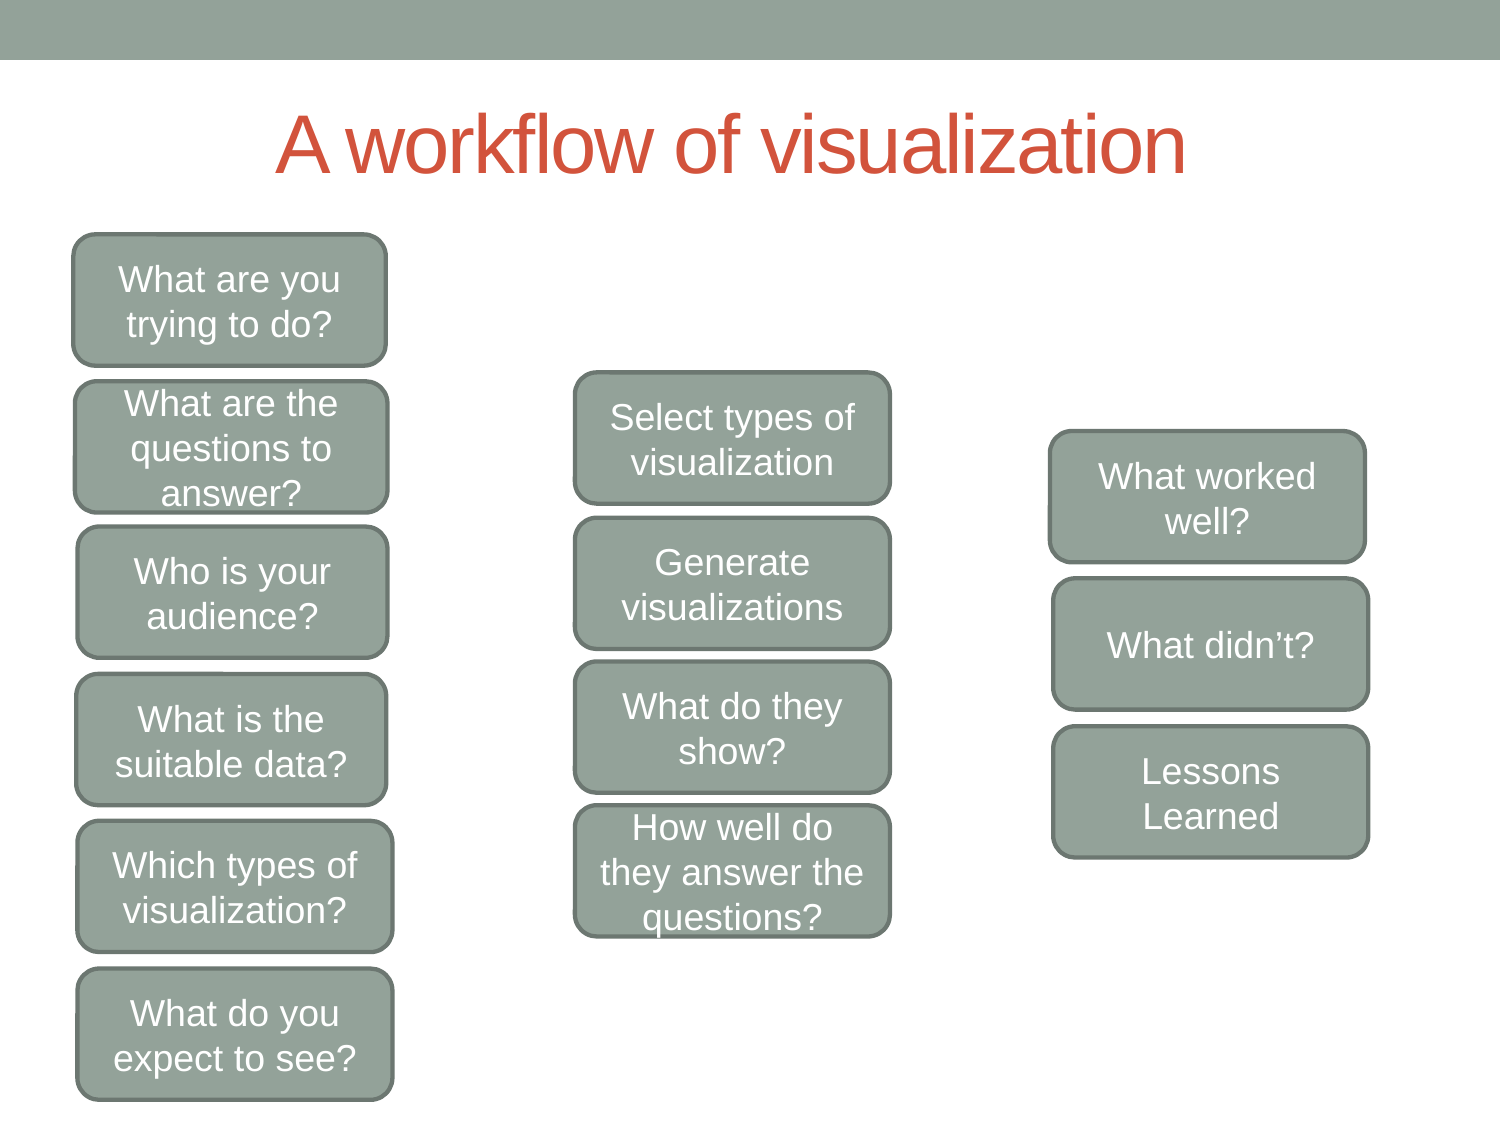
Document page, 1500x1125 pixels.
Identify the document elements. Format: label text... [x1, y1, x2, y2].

text_box Who is your audience? [75, 524, 390, 660]
text_box What do you expect to see? [75, 966, 395, 1102]
text_box What do they show? [572, 659, 893, 795]
text_box What are the questions to answer? [72, 379, 390, 515]
text_box Generate visualizations [572, 515, 893, 652]
text_box Select types of visualization [572, 370, 893, 506]
text_box What are you trying to do? [71, 232, 388, 368]
text_box What didn’t? [1051, 576, 1371, 712]
text_box Which types of visualization? [75, 818, 395, 955]
text_box How well do they answer the questions? [572, 803, 893, 939]
text_box What worked well? [1047, 428, 1368, 565]
text_box Lessons Learned [1051, 724, 1371, 860]
text_box What is the suitable data? [74, 671, 389, 808]
title A workflow of visualization [57, 59, 1408, 222]
